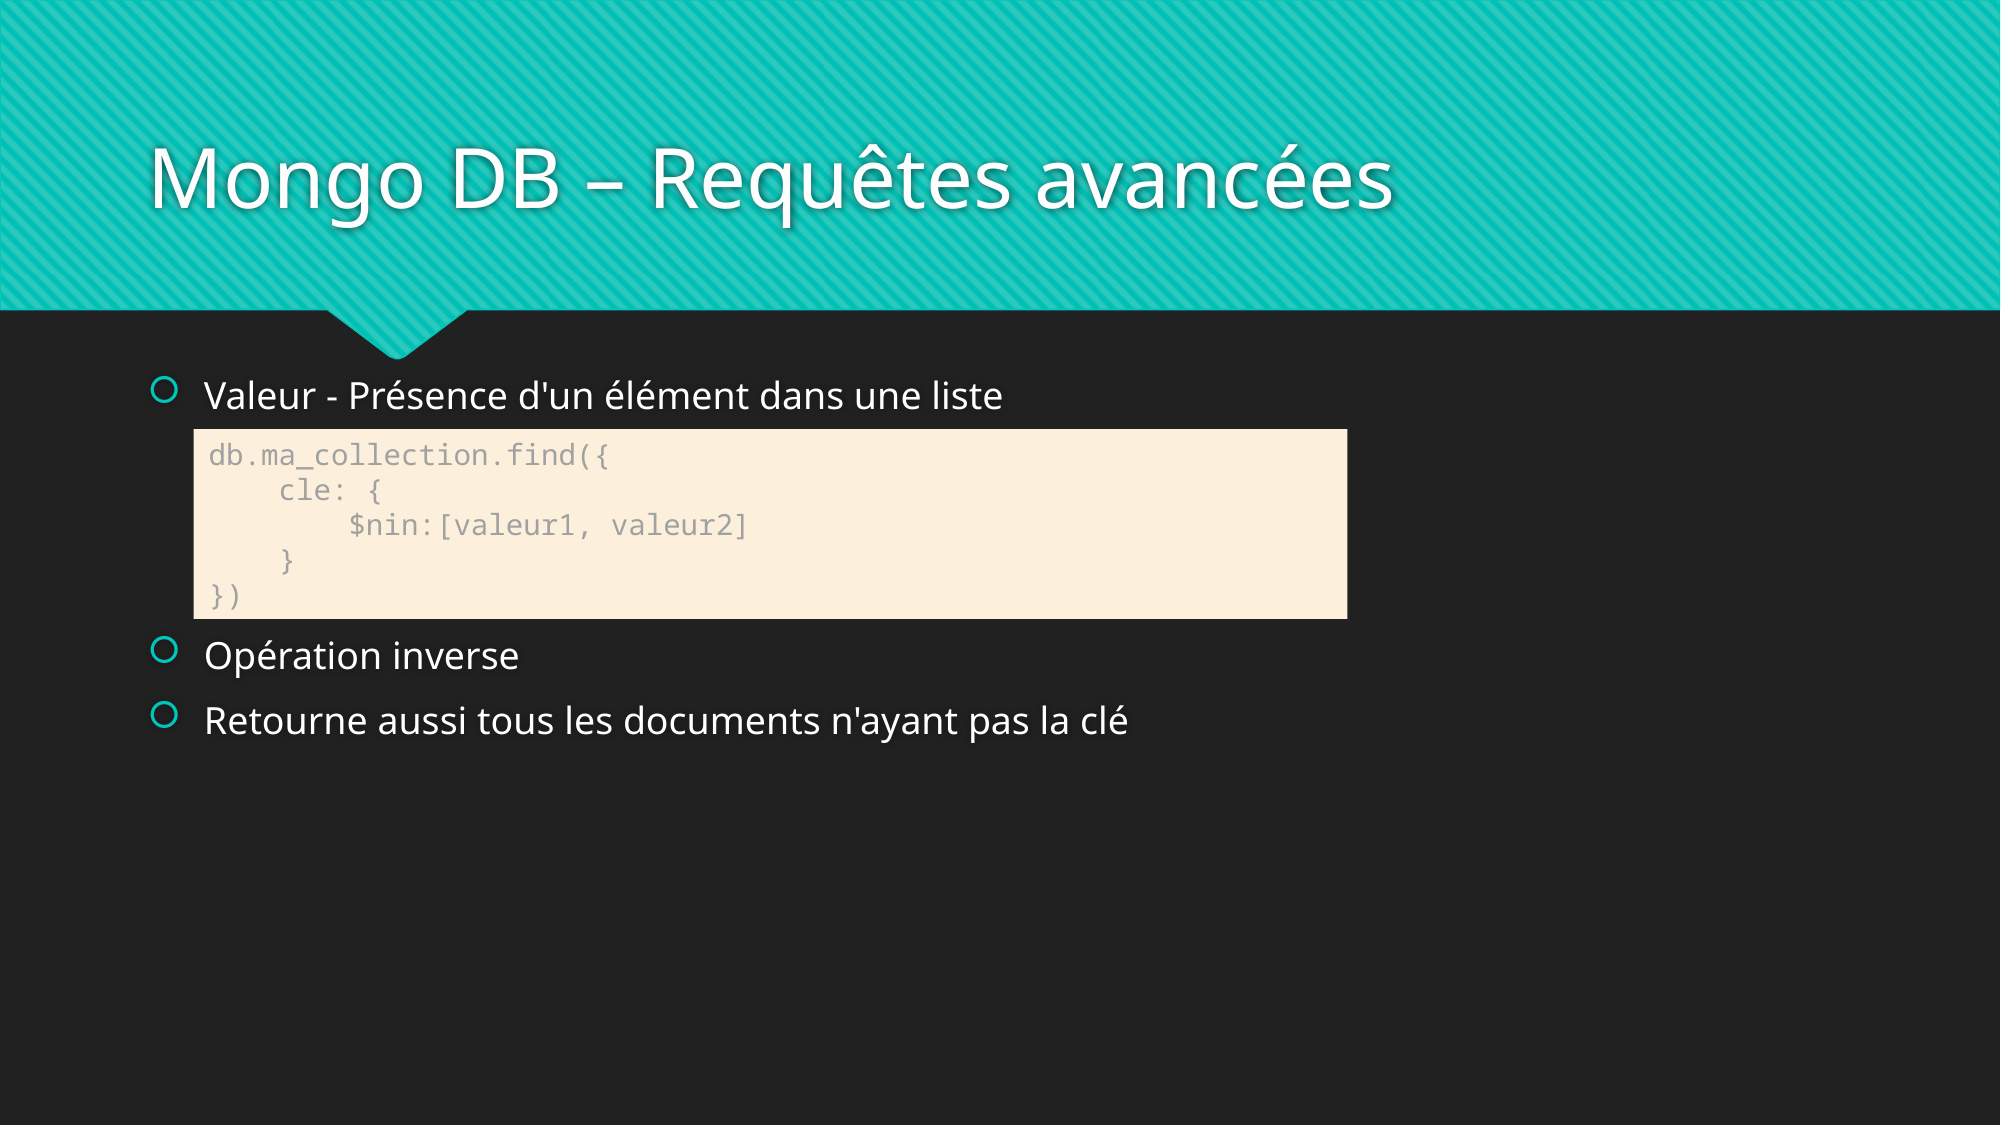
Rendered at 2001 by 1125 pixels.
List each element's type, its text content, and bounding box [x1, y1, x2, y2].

list Valeur - Présence d'un élément dans une liste Opération inverse Retourne aussi tous les documents n'ayant pas la clé [132, 364, 1868, 805]
title Mongo DB – Requêtes avancées [132, 73, 1868, 233]
text_box db.ma_collection.find({ cle: { $nin:[valeur1, valeur2] } }) [193, 429, 1348, 619]
